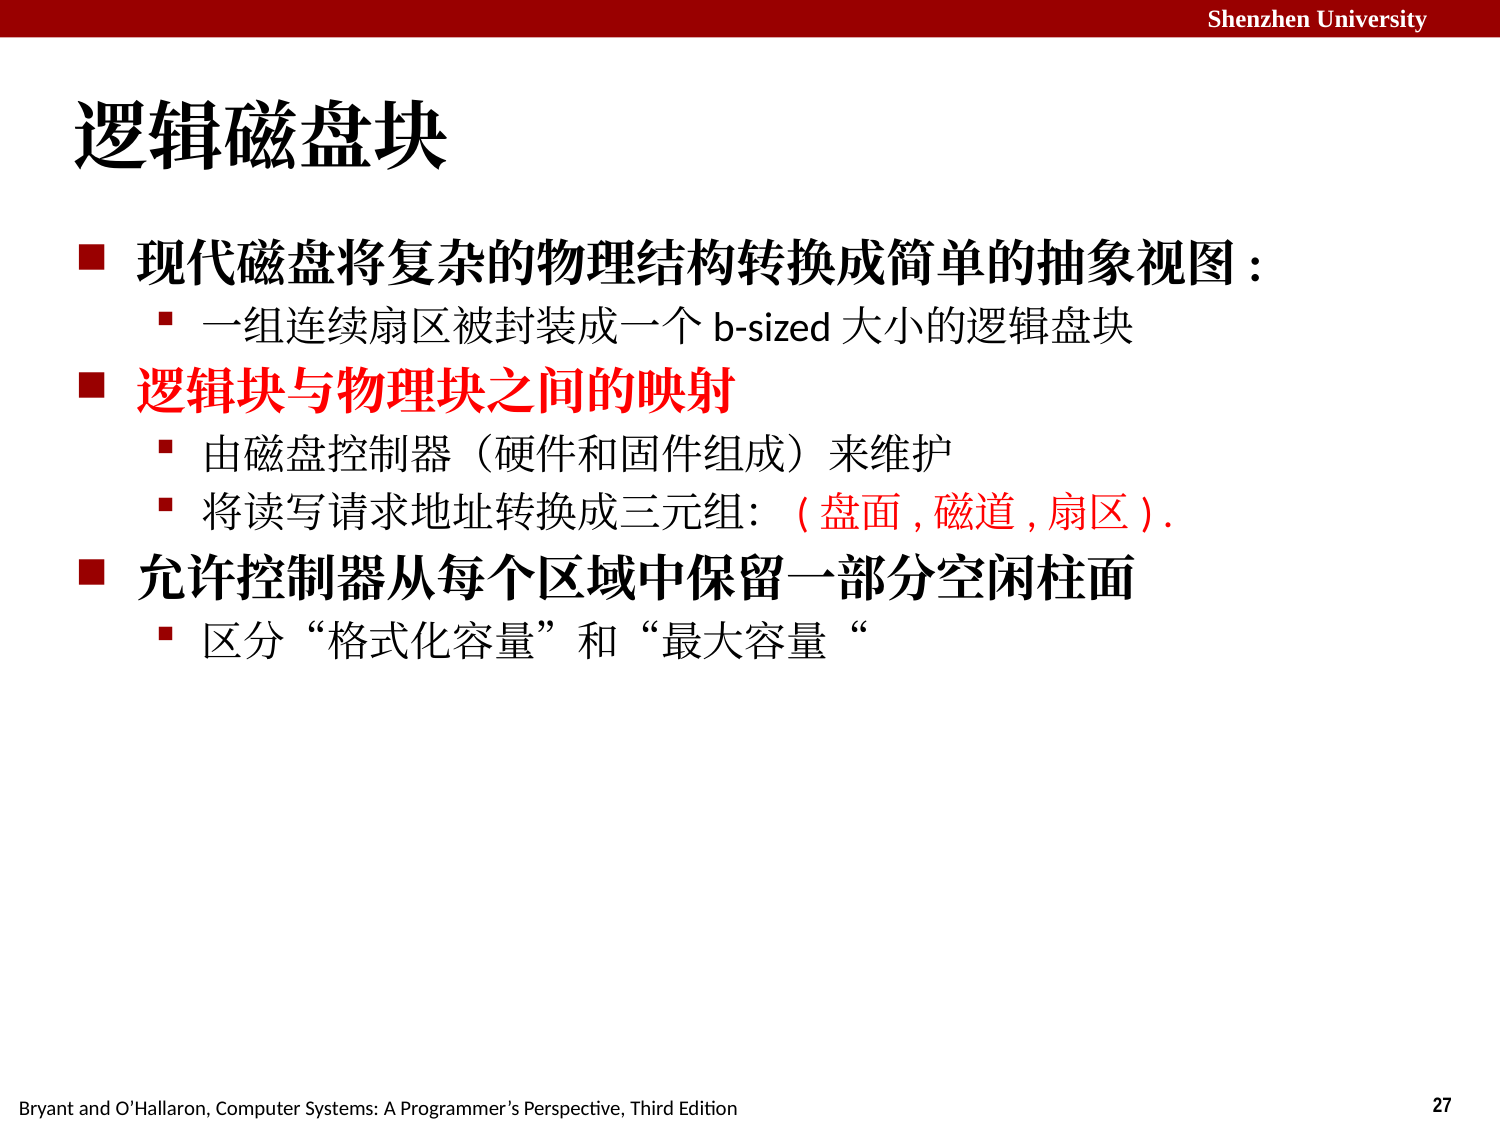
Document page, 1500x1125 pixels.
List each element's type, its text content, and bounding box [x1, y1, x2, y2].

list 现代磁盘将复杂的物理结构转换成简单的抽象视图: 一组连续扇区被封装成一个b-sized大小的逻辑盘块 逻辑块与物理块之间的映射 由磁盘控制器（硬件和固件组成）来维护 将读写请求地址转换成三元组：(盘面,磁道,扇区) . 允许控制器从每个区域中保留一部分空闲柱面 区分“格式化容量”和“最大容量“ [65, 223, 1361, 1040]
title 逻辑磁盘块 [58, 71, 1304, 197]
